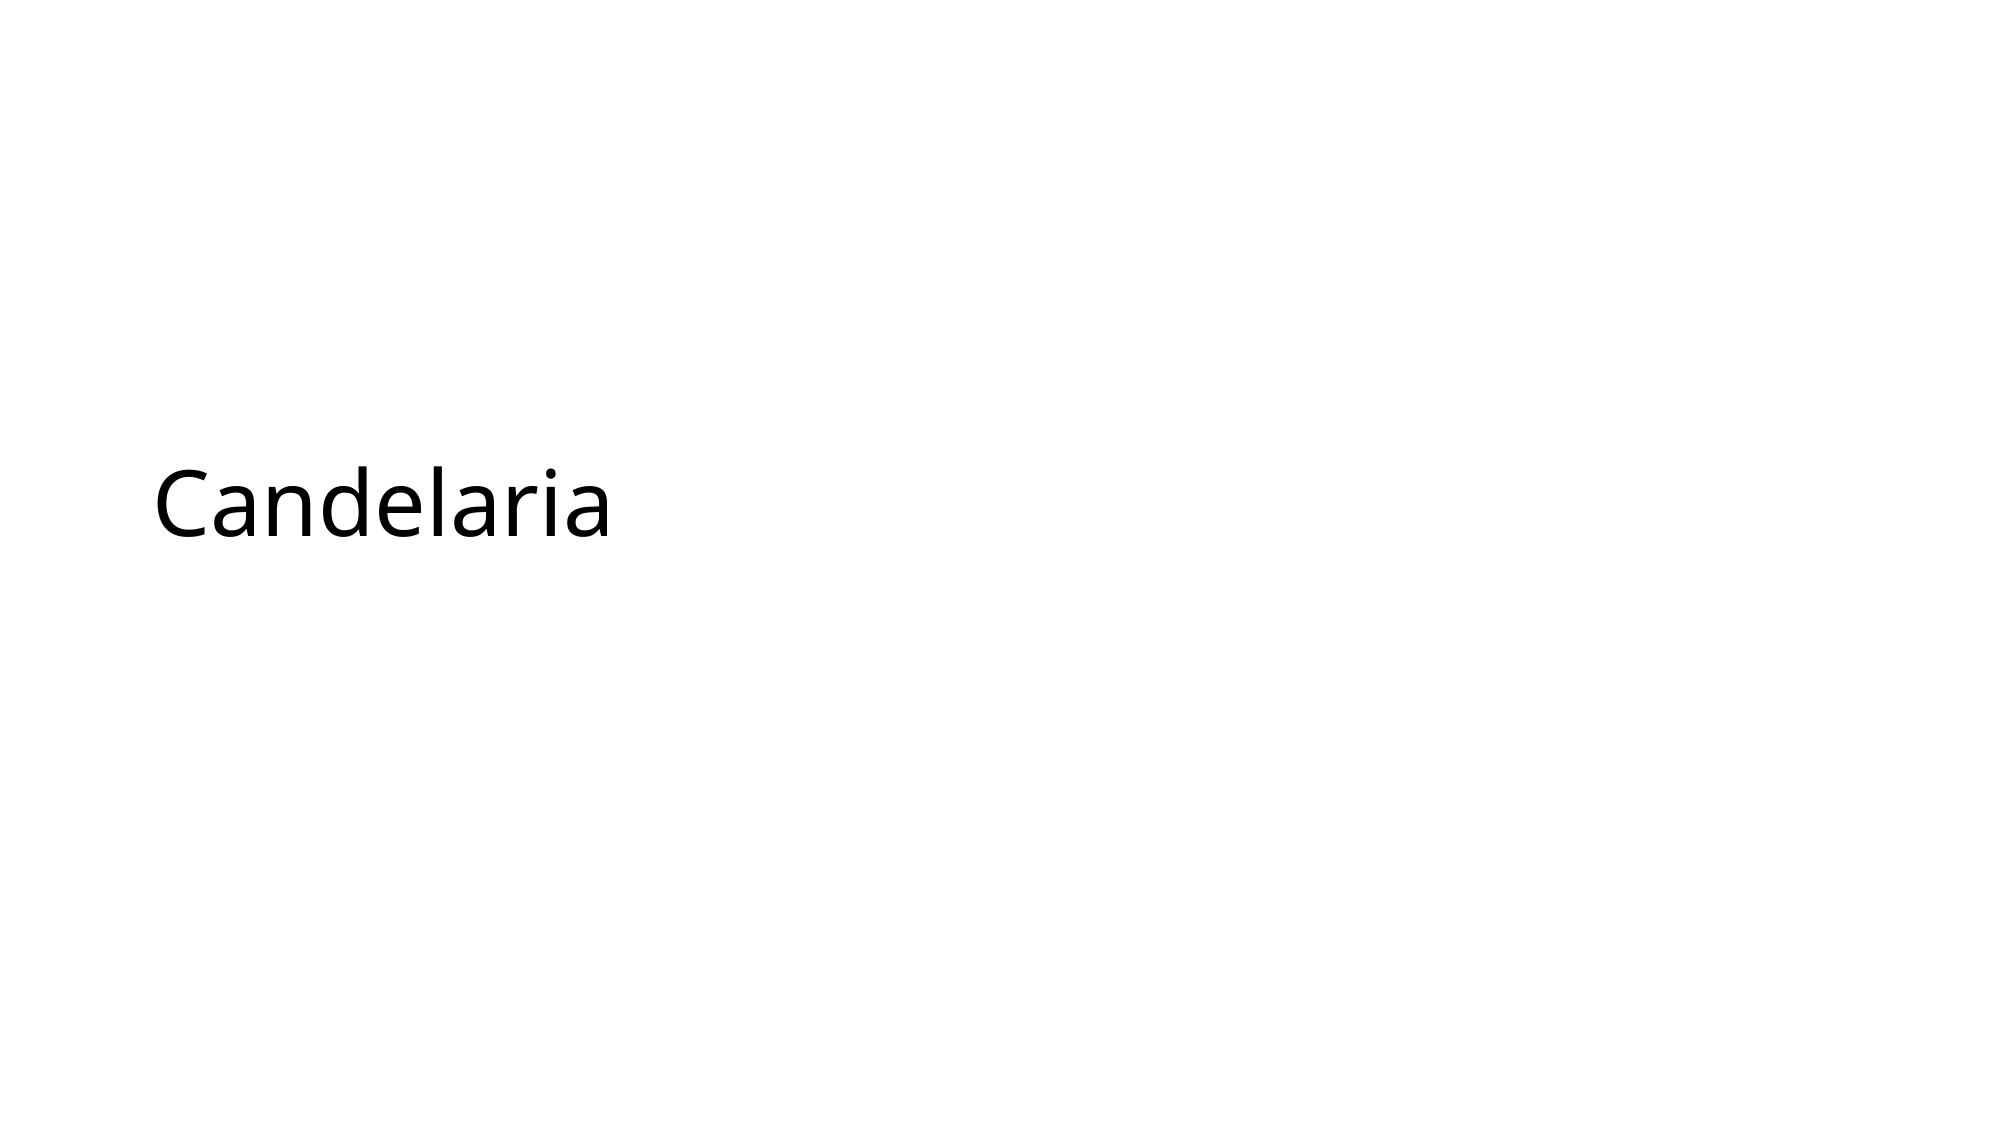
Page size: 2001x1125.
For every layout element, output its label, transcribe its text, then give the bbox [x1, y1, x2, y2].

title Candelaria [137, 397, 1863, 616]
